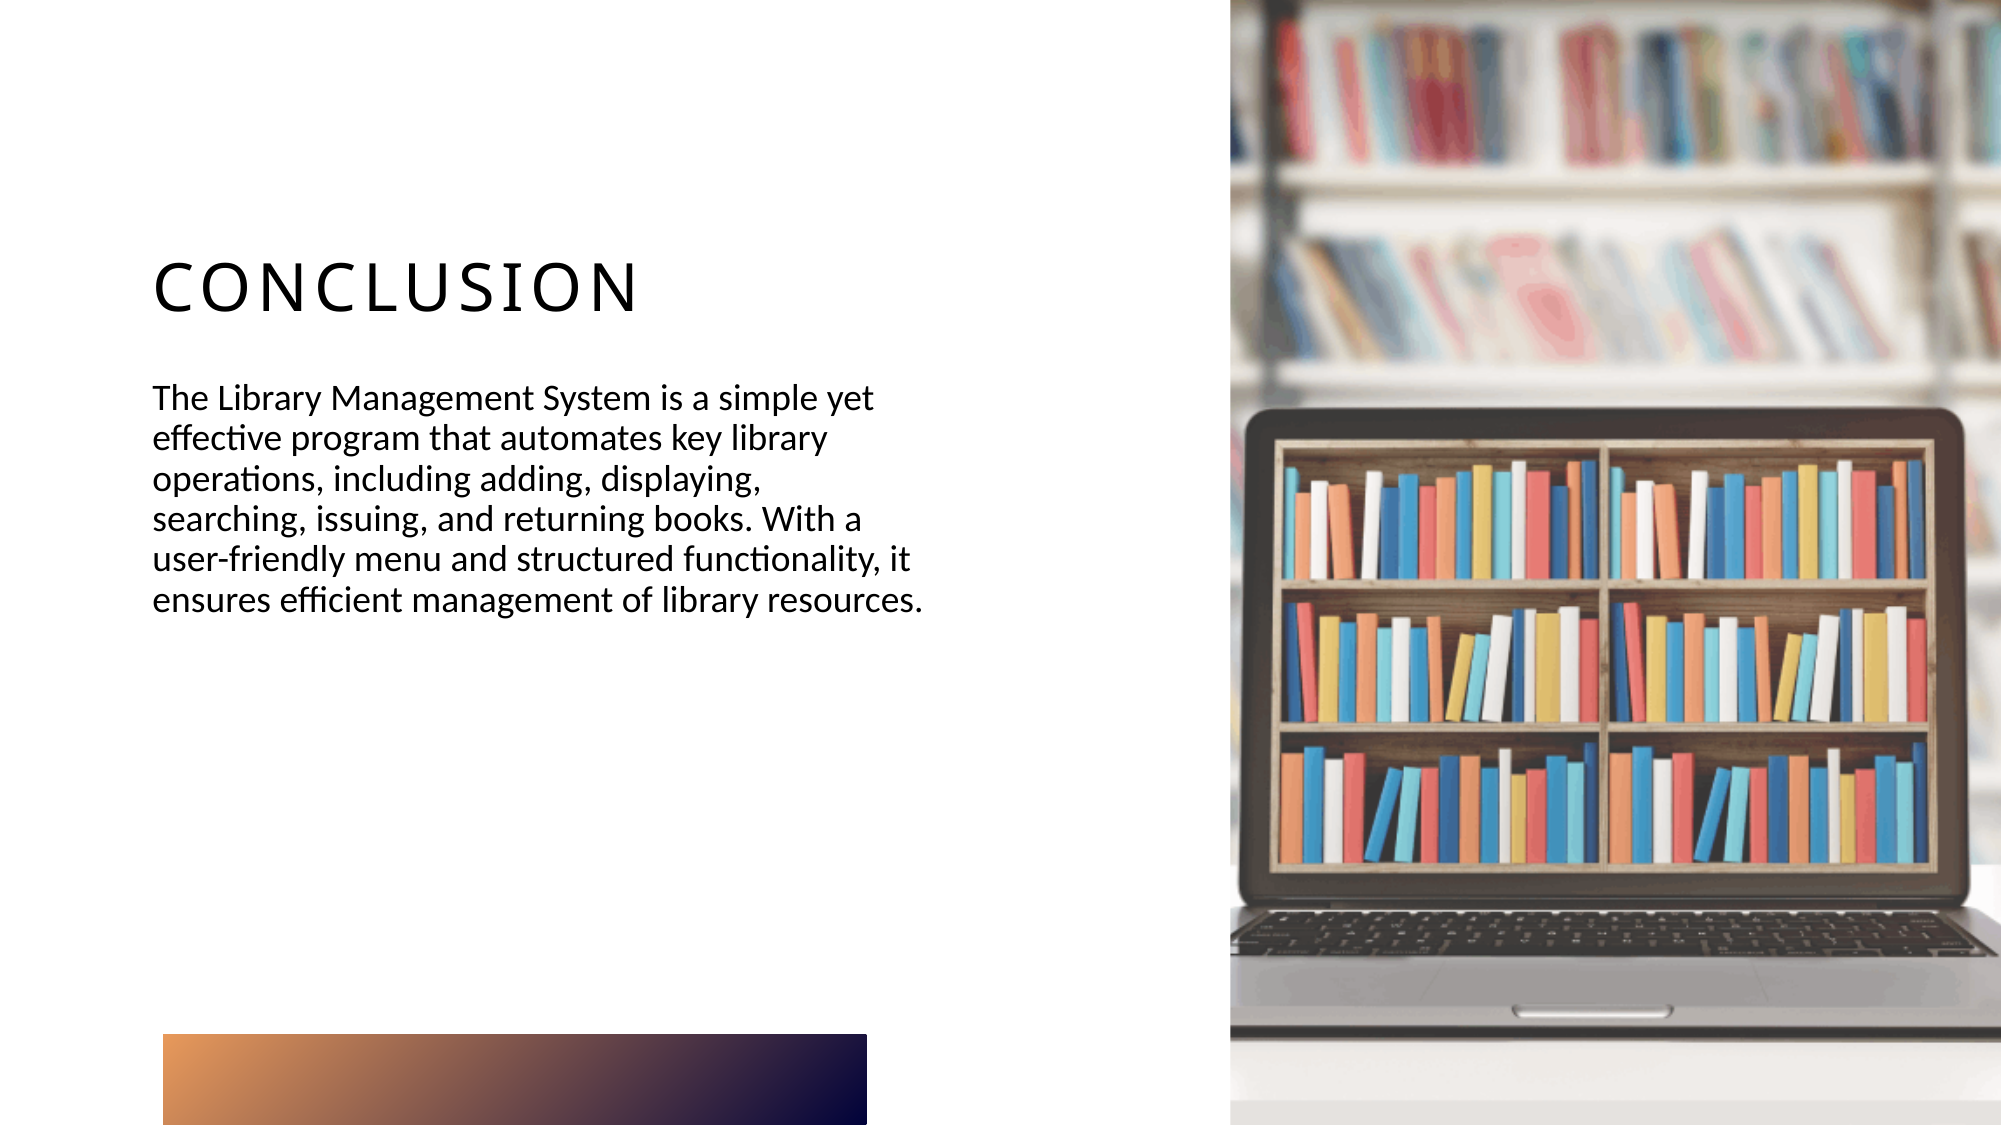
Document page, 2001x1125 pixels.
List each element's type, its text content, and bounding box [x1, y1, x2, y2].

title conclusion [137, 73, 1150, 333]
list The Library Management System is a simple yet effective program that automates key library operations, including adding, displaying, searching, issuing, and returning books. With a user-friendly menu and structured functionality, it ensures efficient management of library resources. [137, 370, 941, 1011]
picture [1229, 0, 2001, 1125]
